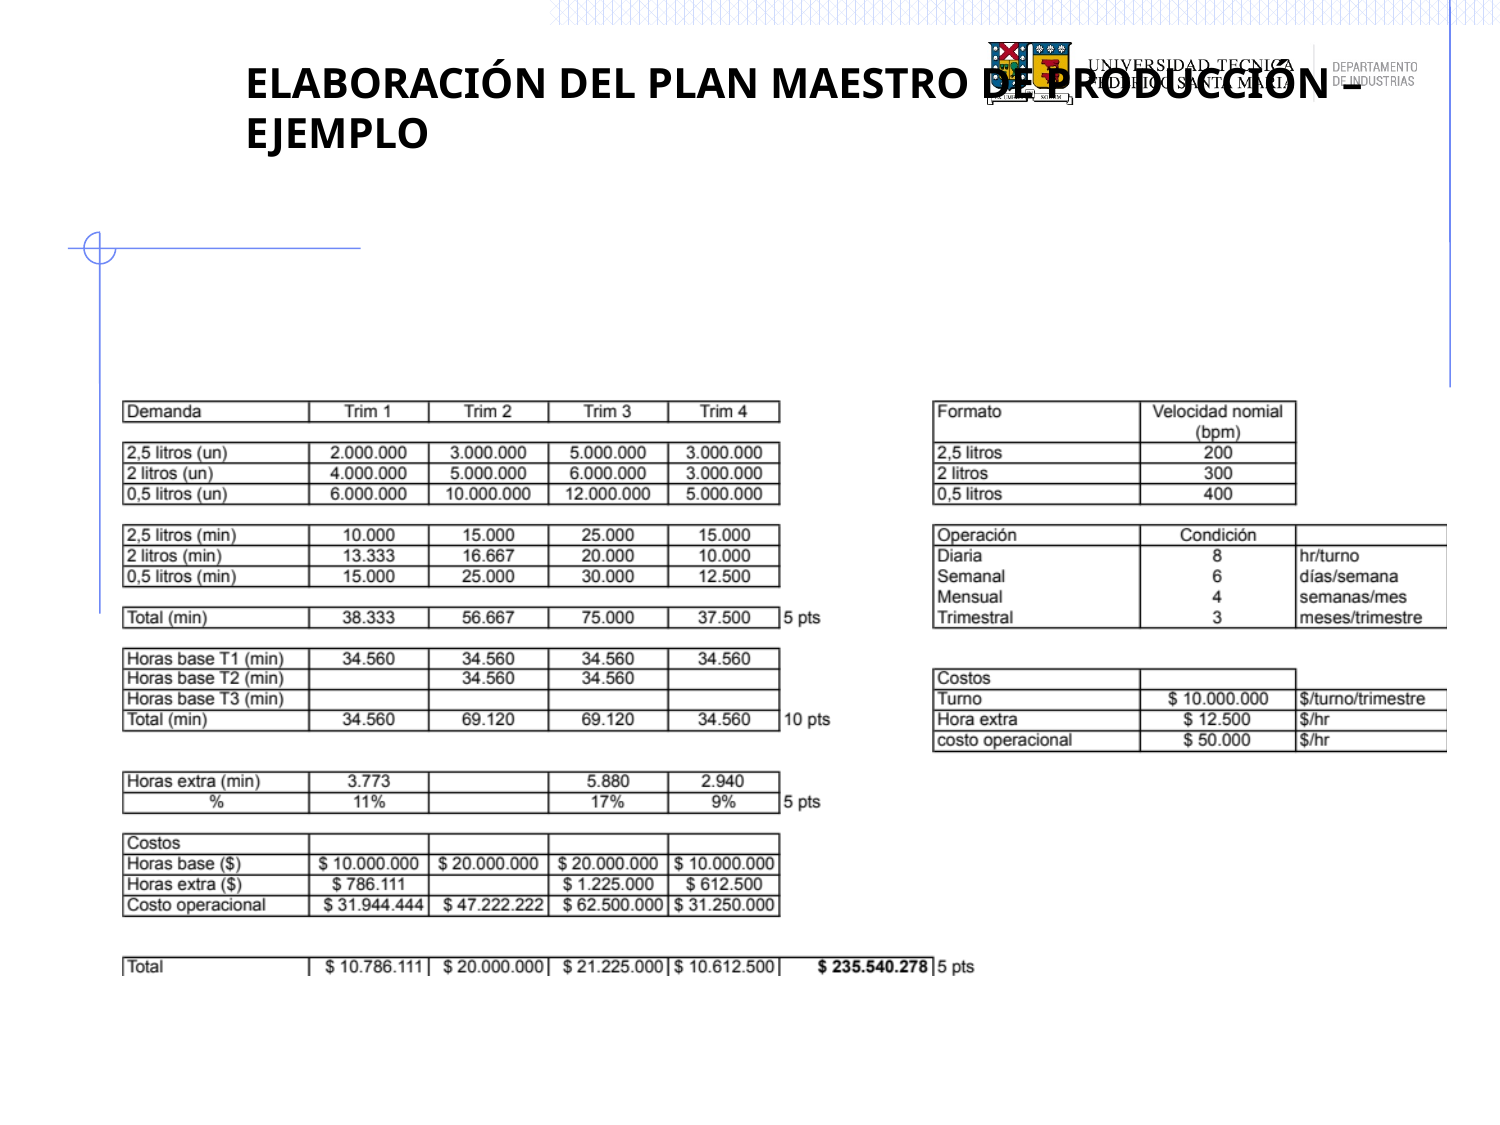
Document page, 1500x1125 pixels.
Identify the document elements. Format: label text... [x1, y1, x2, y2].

picture [987, 42, 1417, 49]
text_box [122, 379, 1448, 977]
text_box ELABORACIÓN DEL PLAN MAESTRO DE PRODUCCIÓN – EJEMPLO [230, 49, 1443, 165]
